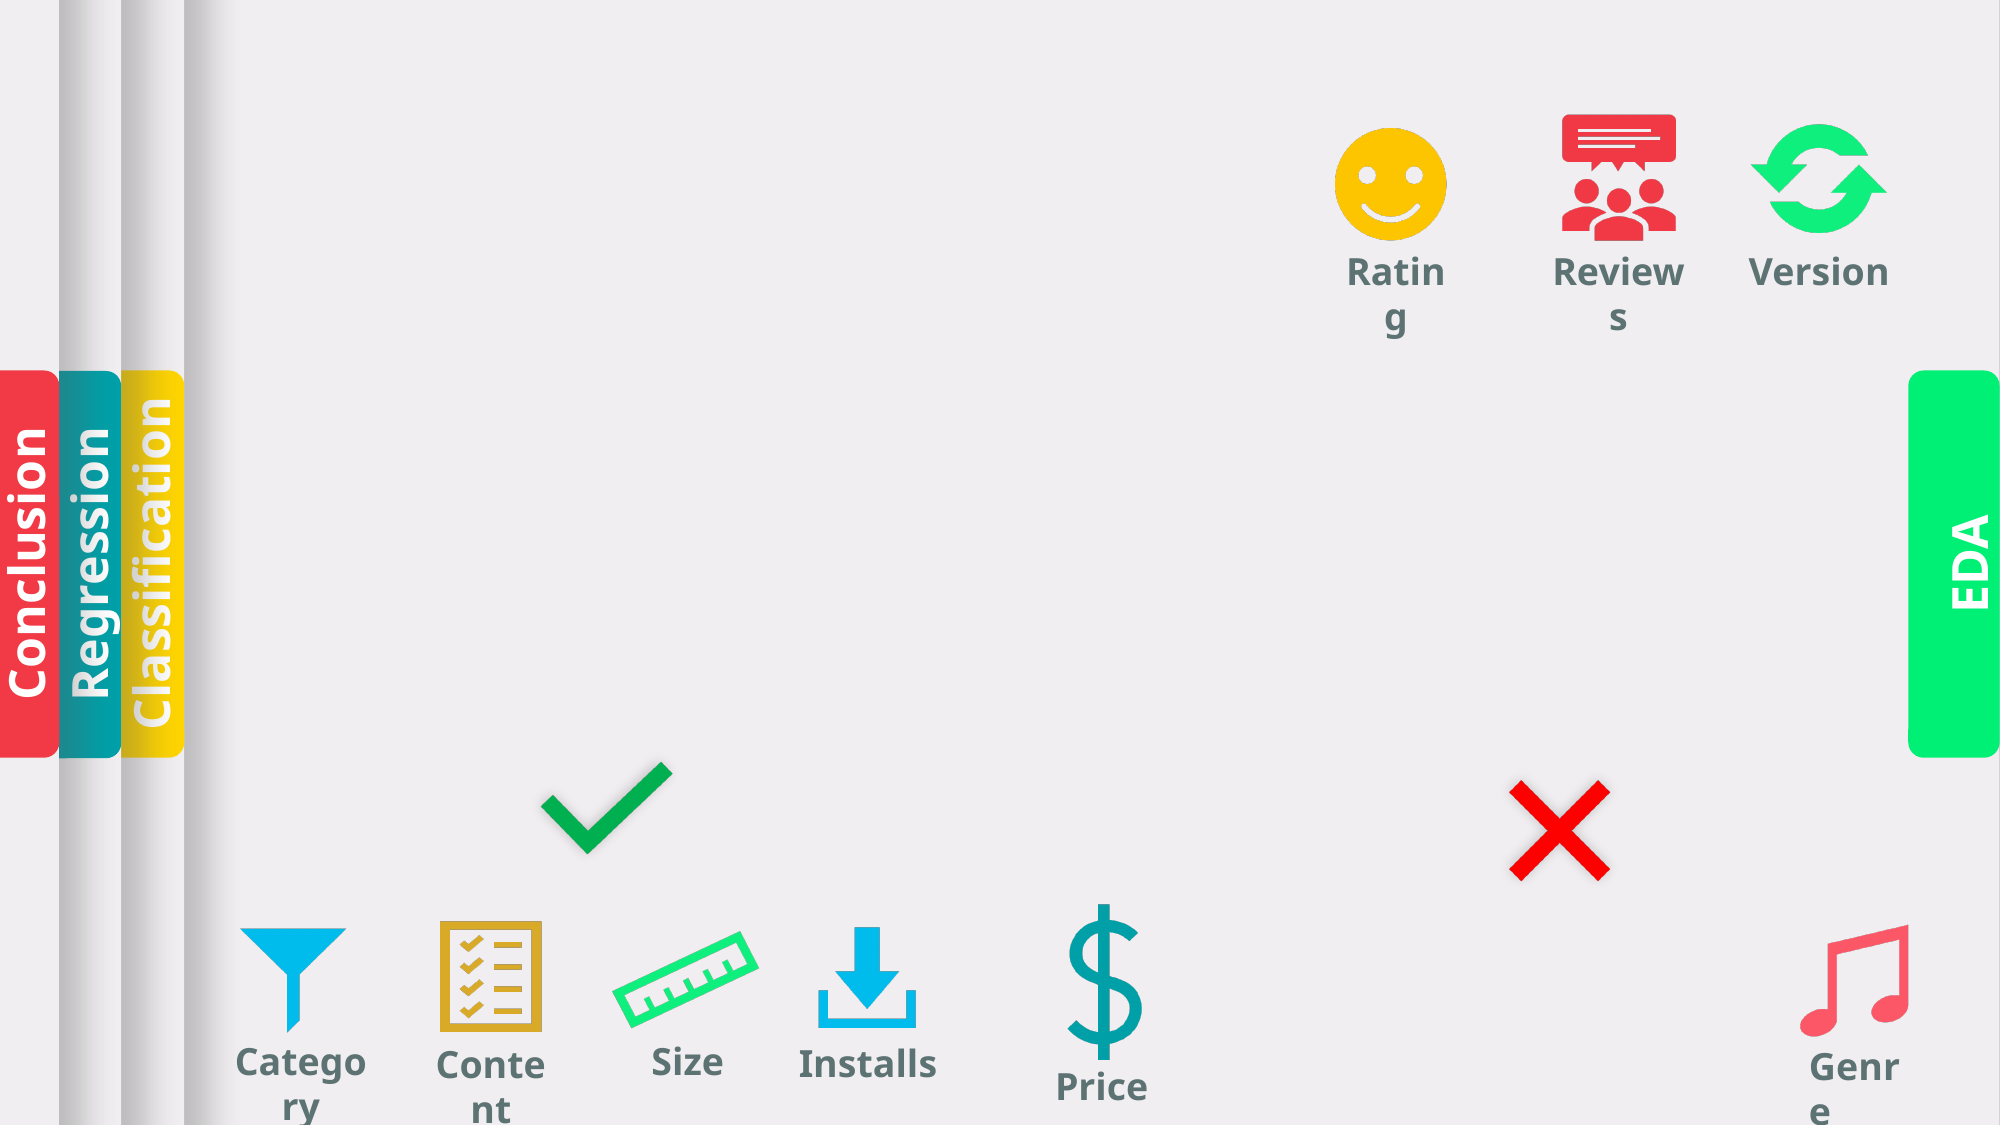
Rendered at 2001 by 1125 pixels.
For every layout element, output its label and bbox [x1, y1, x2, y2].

text_box [128, 0, 190, 1125]
text_box [212, 907, 390, 1091]
text_box [615, 911, 756, 1086]
text_box [1730, 108, 1909, 302]
text_box [190, 0, 2000, 1125]
text_box [779, 902, 957, 1094]
text_box [412, 910, 570, 1069]
picture [1491, 762, 1628, 899]
text_box [1781, 907, 1936, 1095]
text_box [1529, 102, 1708, 302]
text_box [1014, 895, 1194, 1116]
picture [538, 739, 675, 876]
text_box [1320, 113, 1467, 302]
text_box [0, 0, 64, 1125]
text_box [64, 0, 128, 1125]
